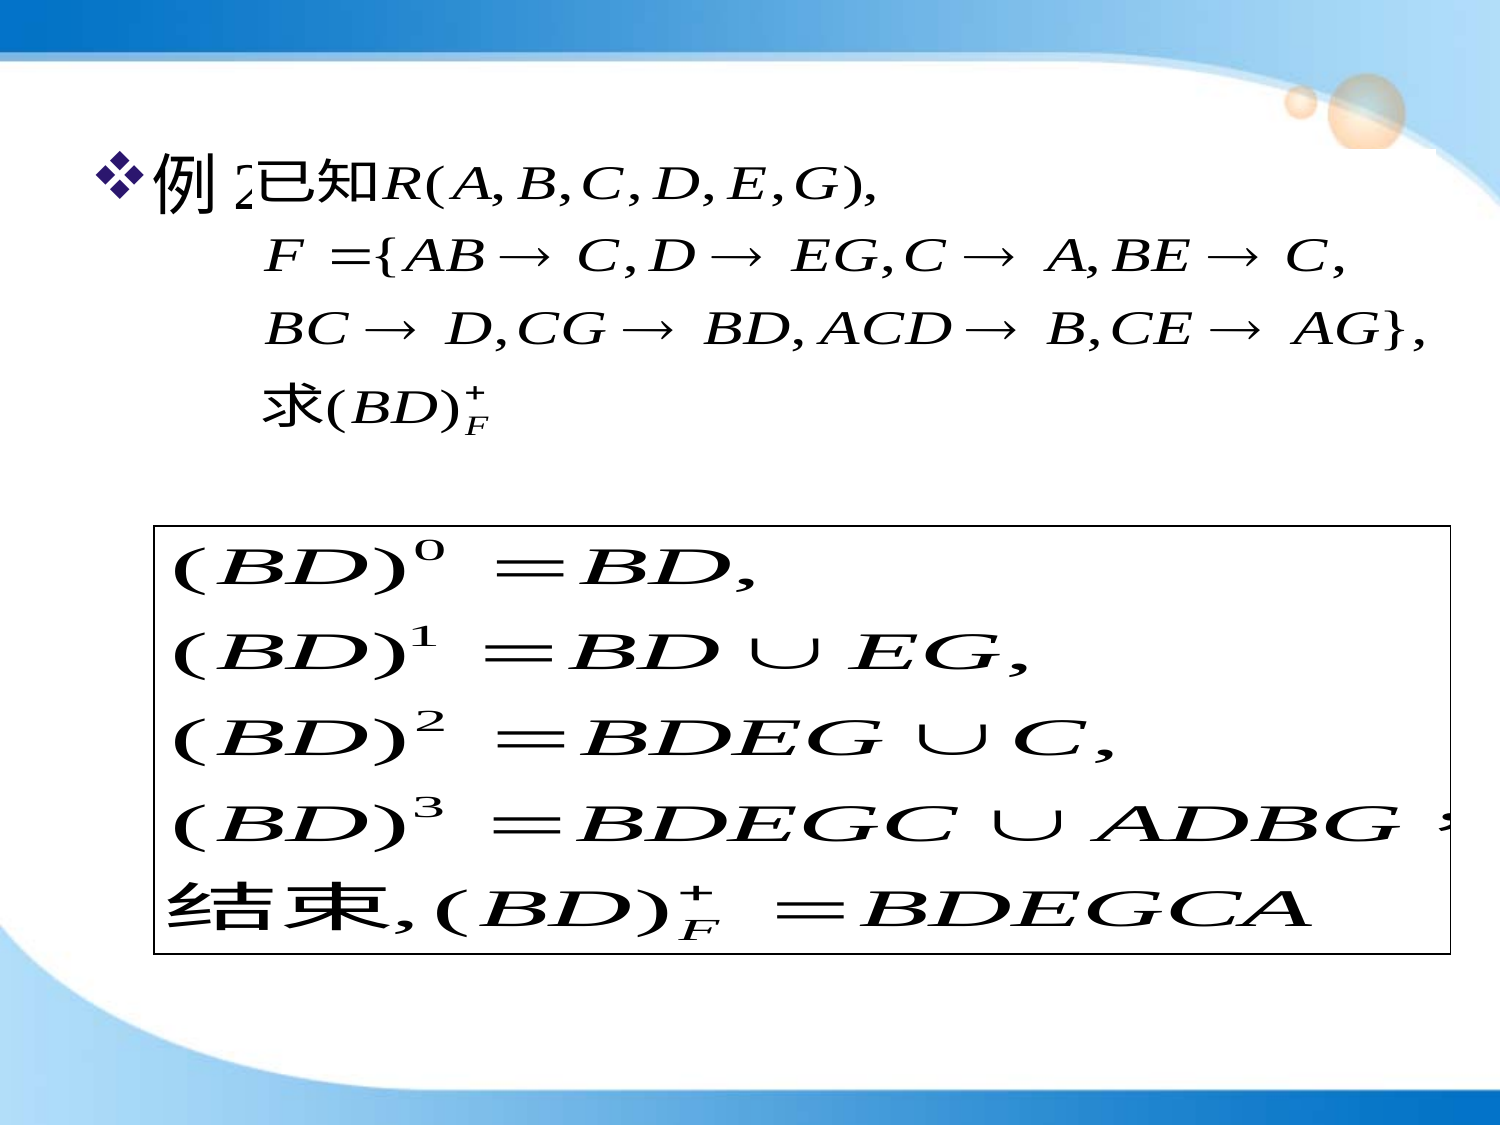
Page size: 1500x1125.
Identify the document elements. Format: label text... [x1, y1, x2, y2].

picture [0, 0, 1500, 1125]
list 例2 [74, 135, 1426, 1006]
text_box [154, 526, 1451, 954]
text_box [252, 148, 1436, 448]
